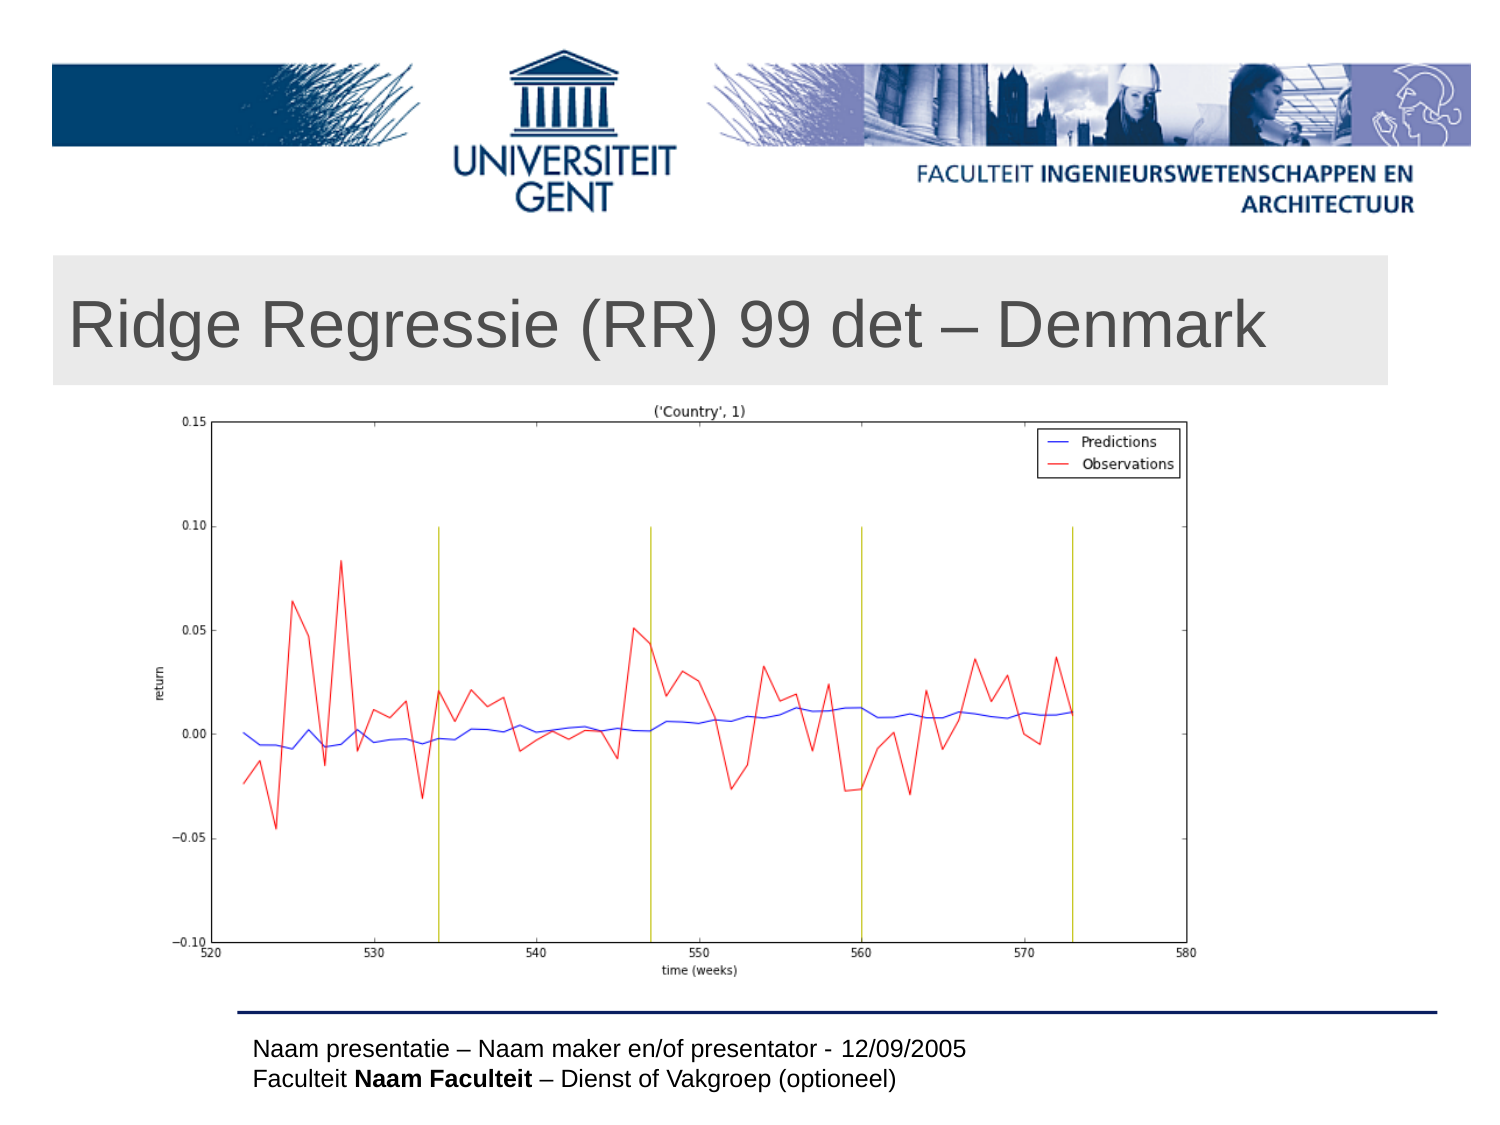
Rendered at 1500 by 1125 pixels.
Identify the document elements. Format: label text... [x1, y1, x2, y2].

picture [147, 396, 1205, 985]
picture [52, 46, 1471, 216]
title Ridge Regressie (RR) 99 det – Denmark [53, 255, 1388, 386]
footer Naam presentatie – Naam maker en/of presentator - 12/09/2005 Faculteit Naam Faculteit – Dienst of Vakgroep (optioneel) [237, 1024, 988, 1101]
